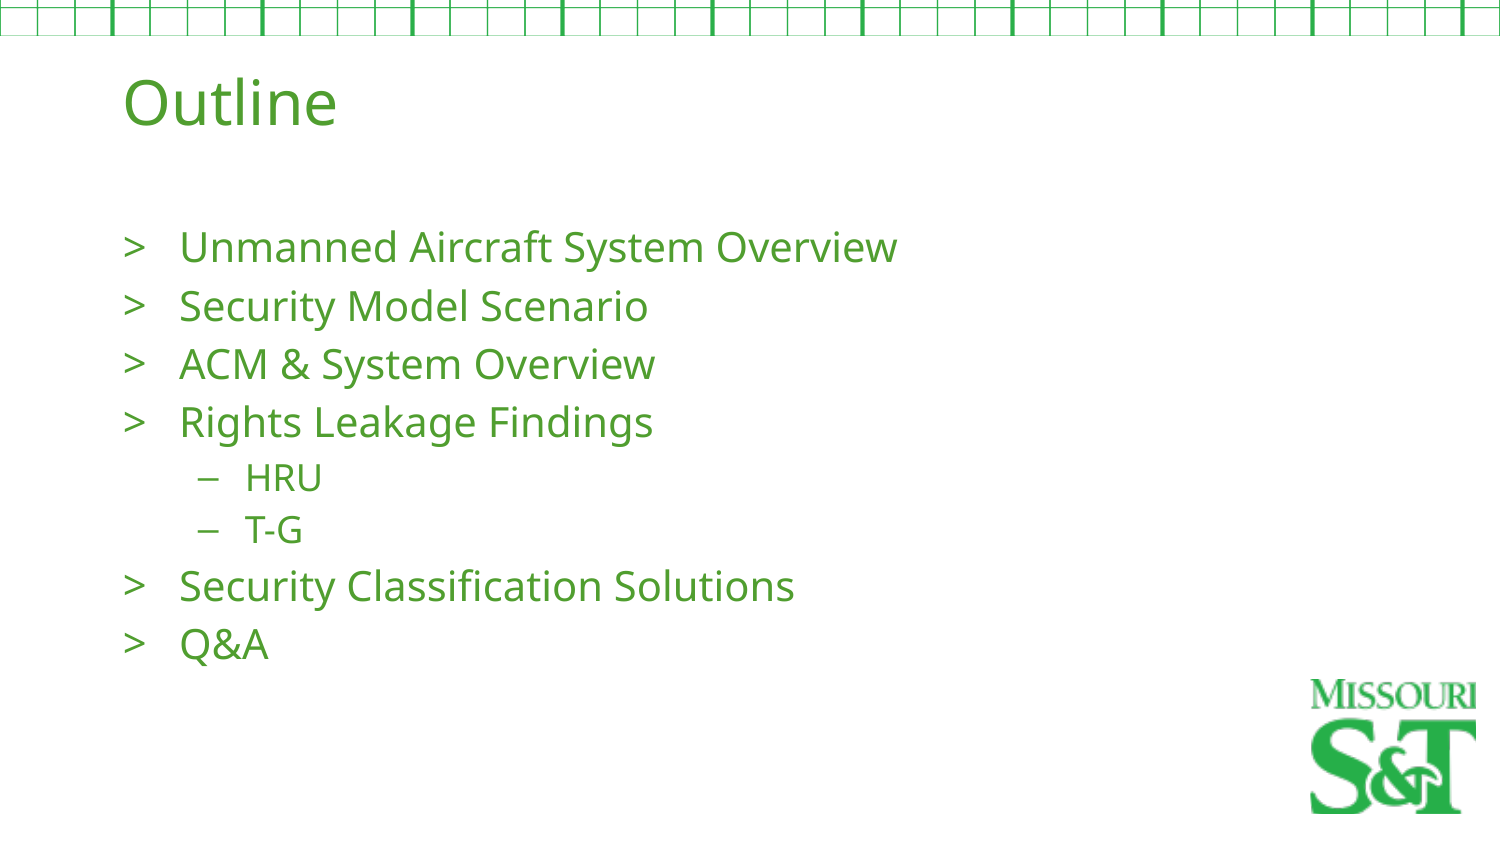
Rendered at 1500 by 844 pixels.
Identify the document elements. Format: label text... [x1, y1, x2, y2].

picture [0, 0, 1500, 36]
list Outline [108, 64, 1451, 187]
list Unmanned Aircraft System Overview Security Model Scenario ACM & System Overview Rights Leakage Findings HRU T-G Security Classification Solutions Q&A [108, 213, 1453, 669]
